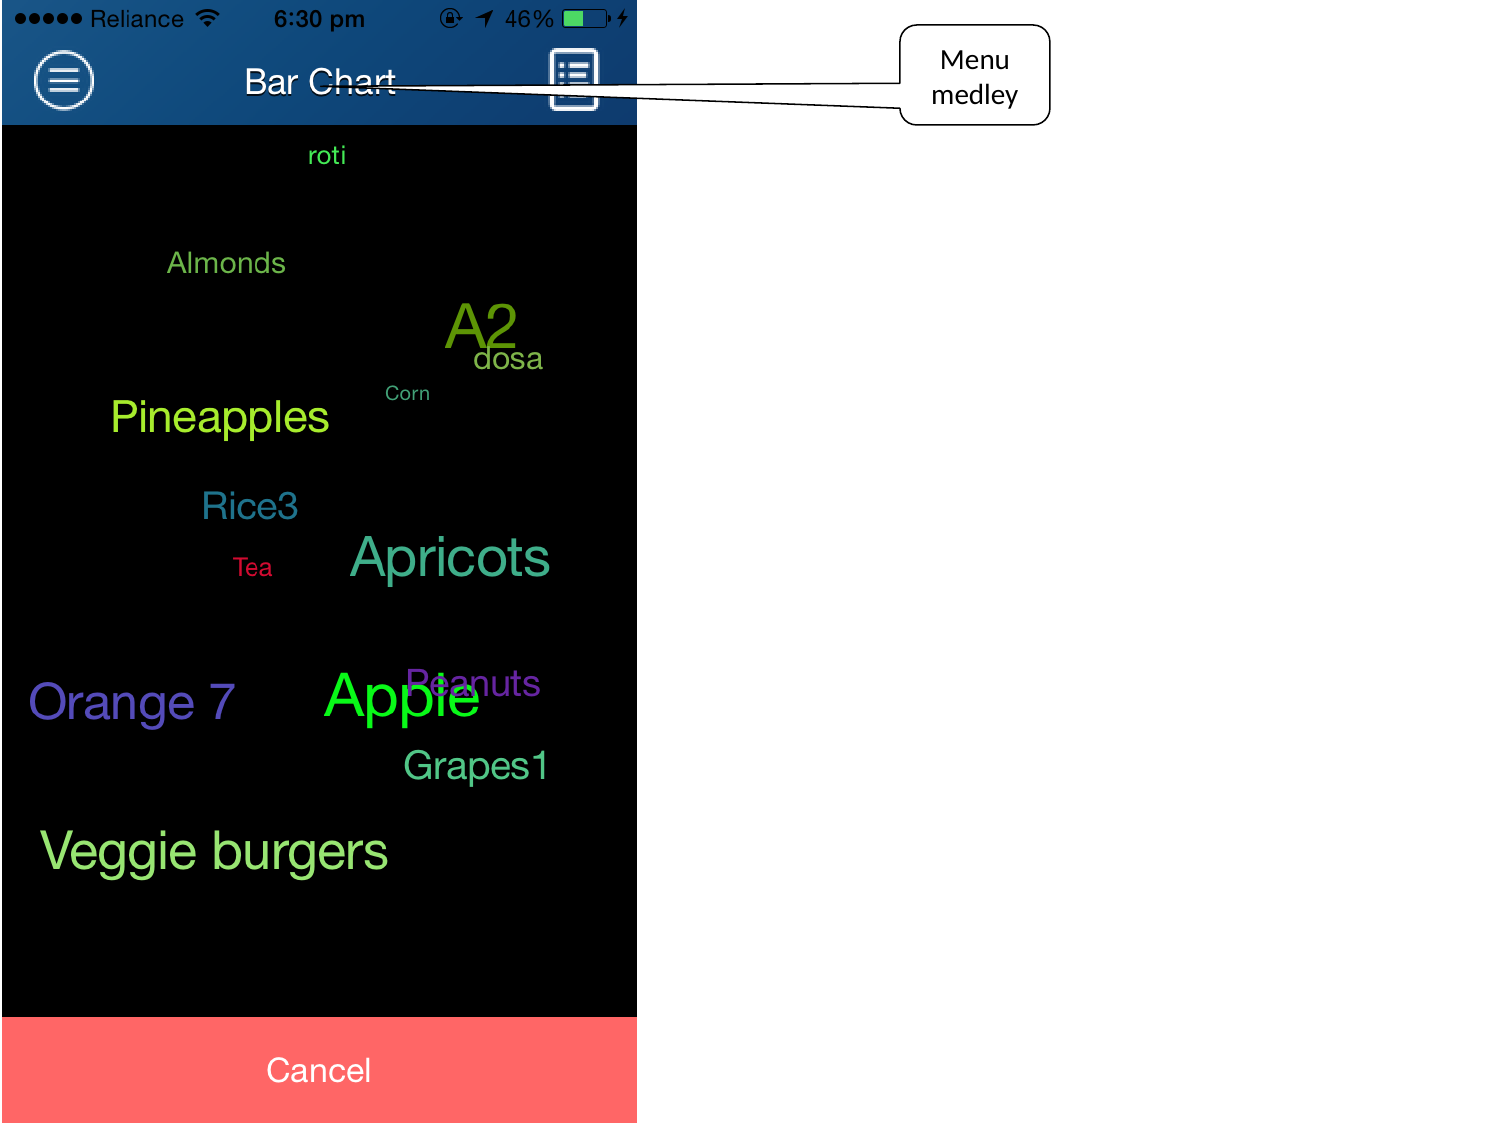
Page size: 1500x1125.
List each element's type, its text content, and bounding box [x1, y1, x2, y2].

picture [2, 0, 637, 1124]
text_box Menu medley [641, 24, 1050, 125]
